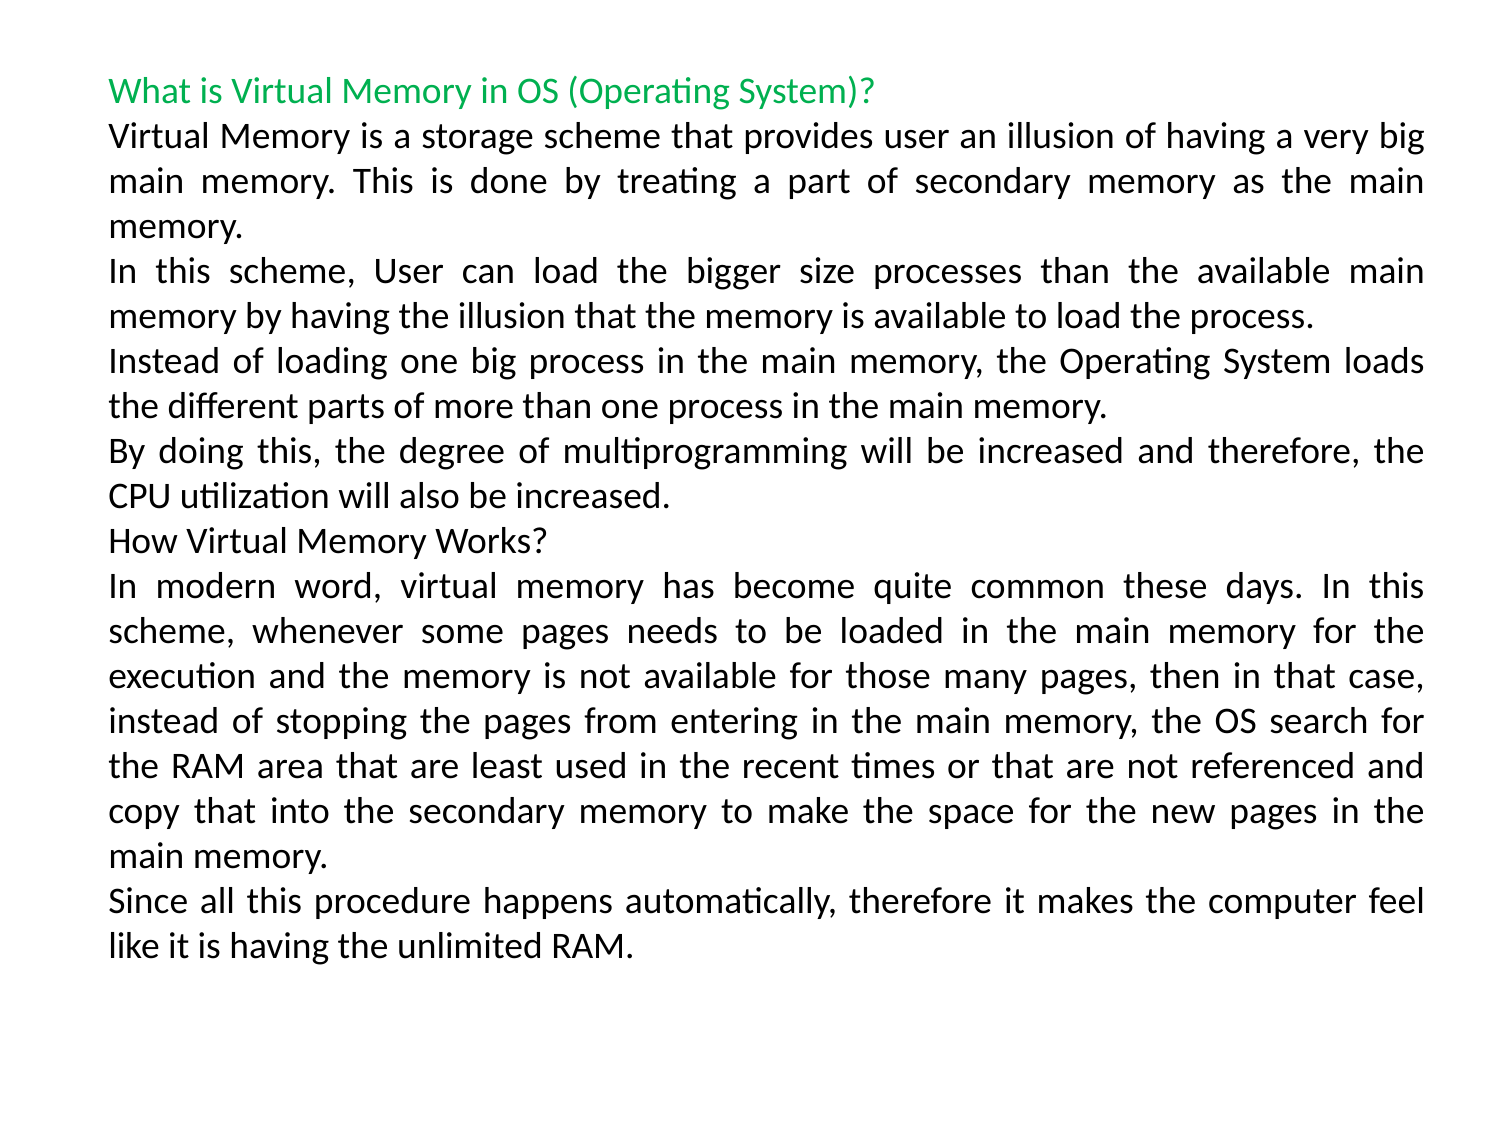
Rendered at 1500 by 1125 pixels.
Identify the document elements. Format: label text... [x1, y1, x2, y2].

text_box What is Virtual Memory in OS (Operating System)? Virtual Memory is a storage scheme that provides user an illusion of having a very big main memory. This is done by treating a part of secondary memory as the main memory. In this scheme, User can load the bigger size processes than the available main memory by having the illusion that the memory is available to load the process. Instead of loading one big process in the main memory, the Operating System loads the different parts of more than one process in the main memory. By doing this, the degree of multiprogramming will be increased and therefore, the CPU utilization will also be increased. How Virtual Memory Works? In modern word, virtual memory has become quite common these days. In this scheme, whenever some pages needs to be loaded in the main memory for the execution and the memory is not available for those many pages, then in that case, instead of stopping the pages from entering in the main memory, the OS search for the RAM area that are least used in the recent times or that are not referenced and copy that into the secondary memory to make the space for the new pages in the main memory. Since all this procedure happens automatically, therefore it makes the computer feel like it is having the unlimited RAM. [93, 58, 1442, 974]
